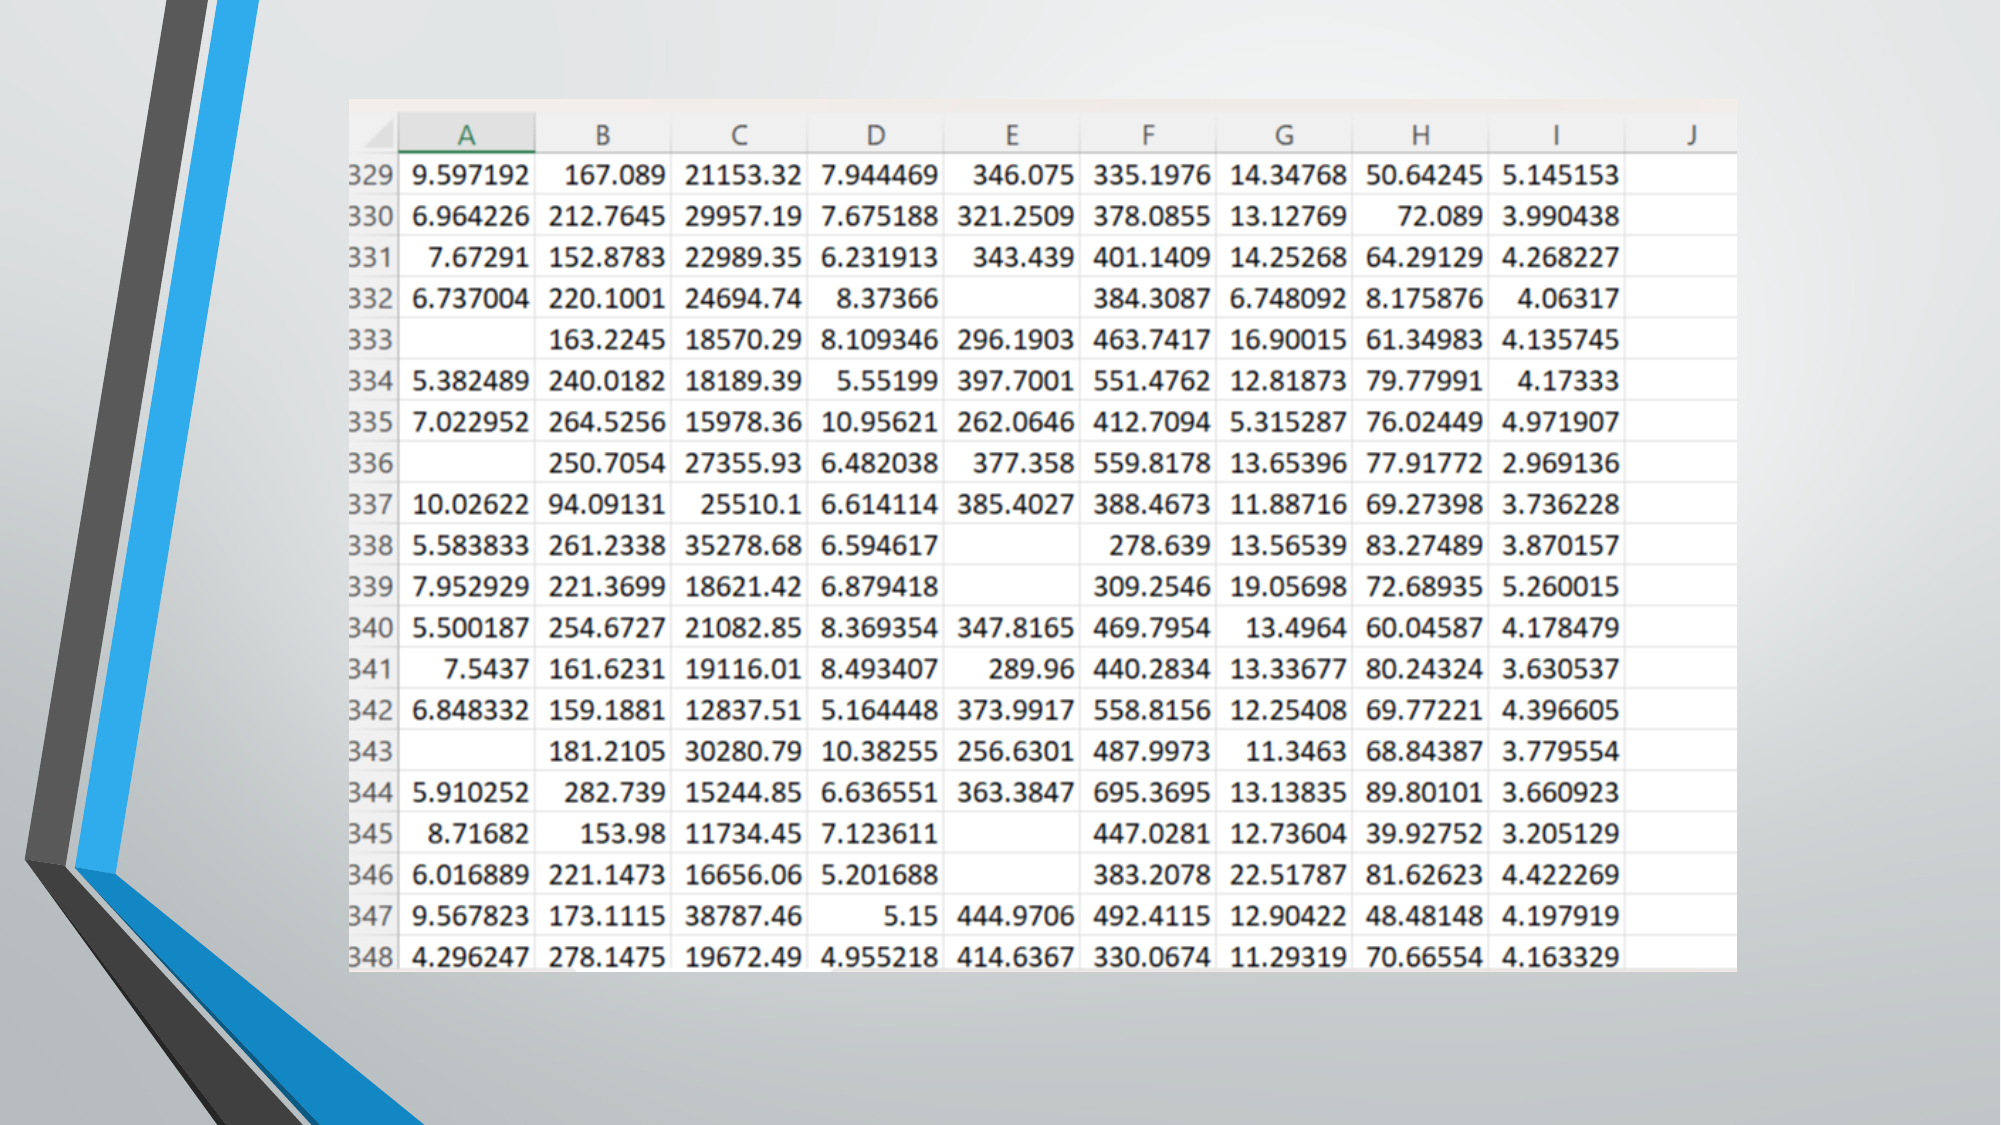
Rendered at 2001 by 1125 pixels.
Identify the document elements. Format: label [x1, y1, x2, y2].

picture [348, 99, 1737, 972]
